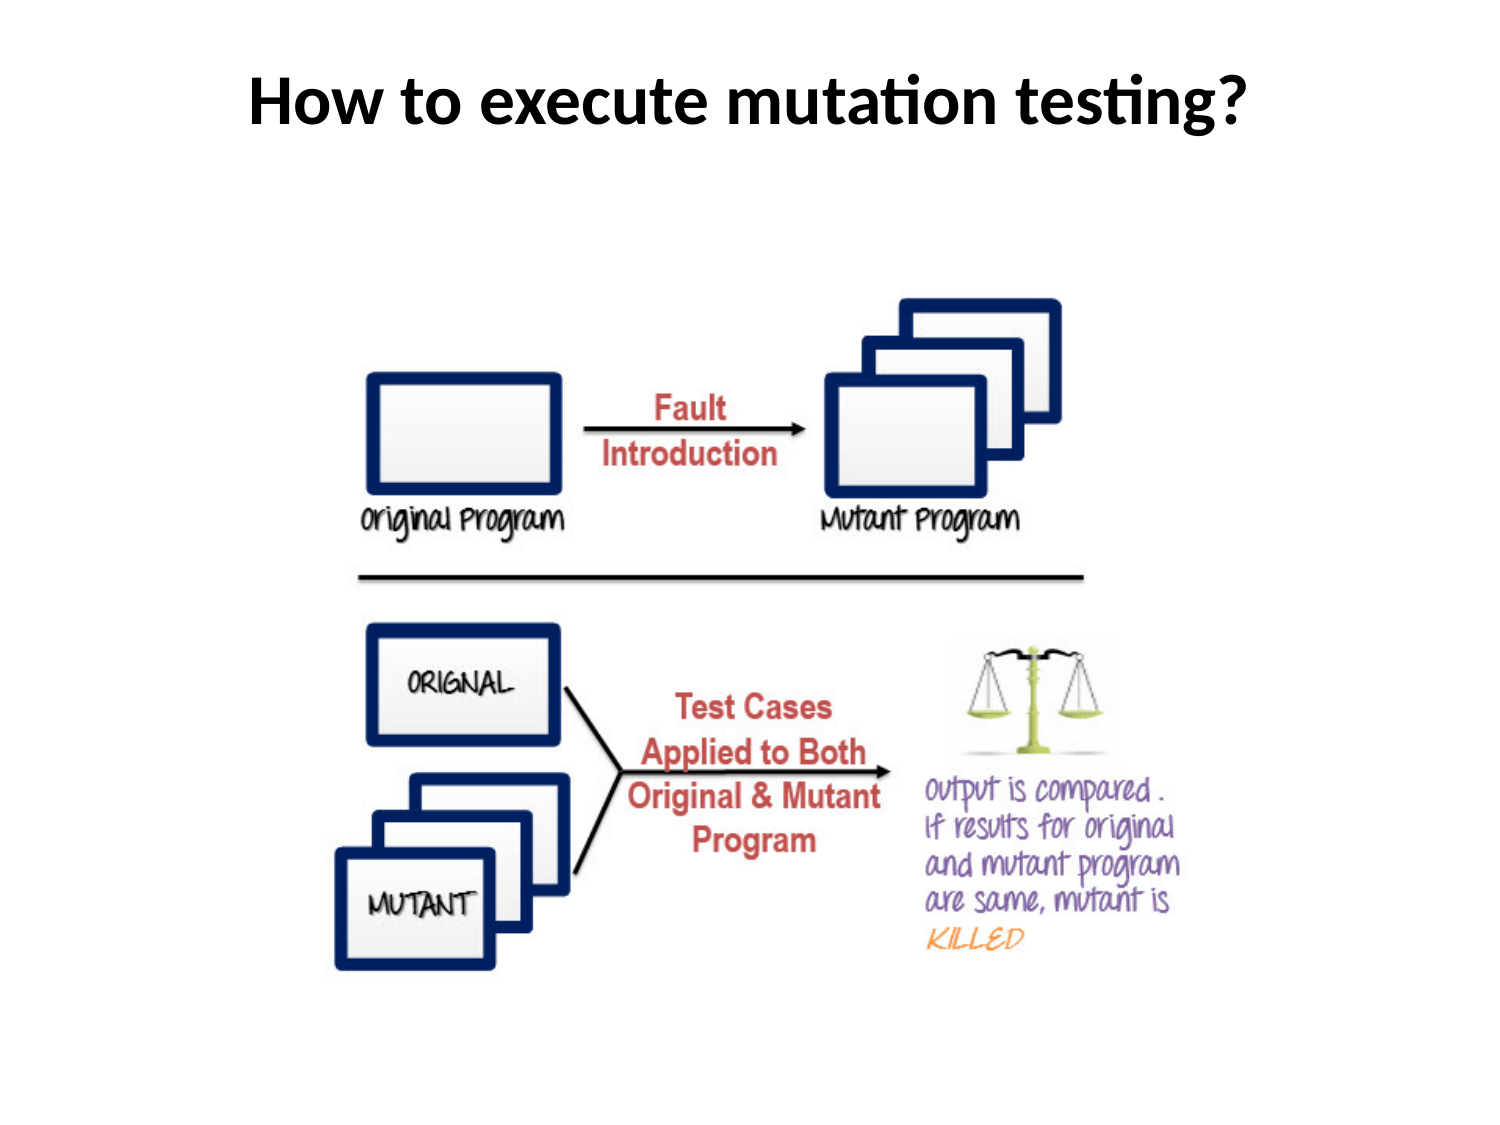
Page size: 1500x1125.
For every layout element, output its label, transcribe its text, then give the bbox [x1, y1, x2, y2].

title How to execute mutation testing? [75, 45, 1425, 233]
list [311, 288, 1189, 979]
